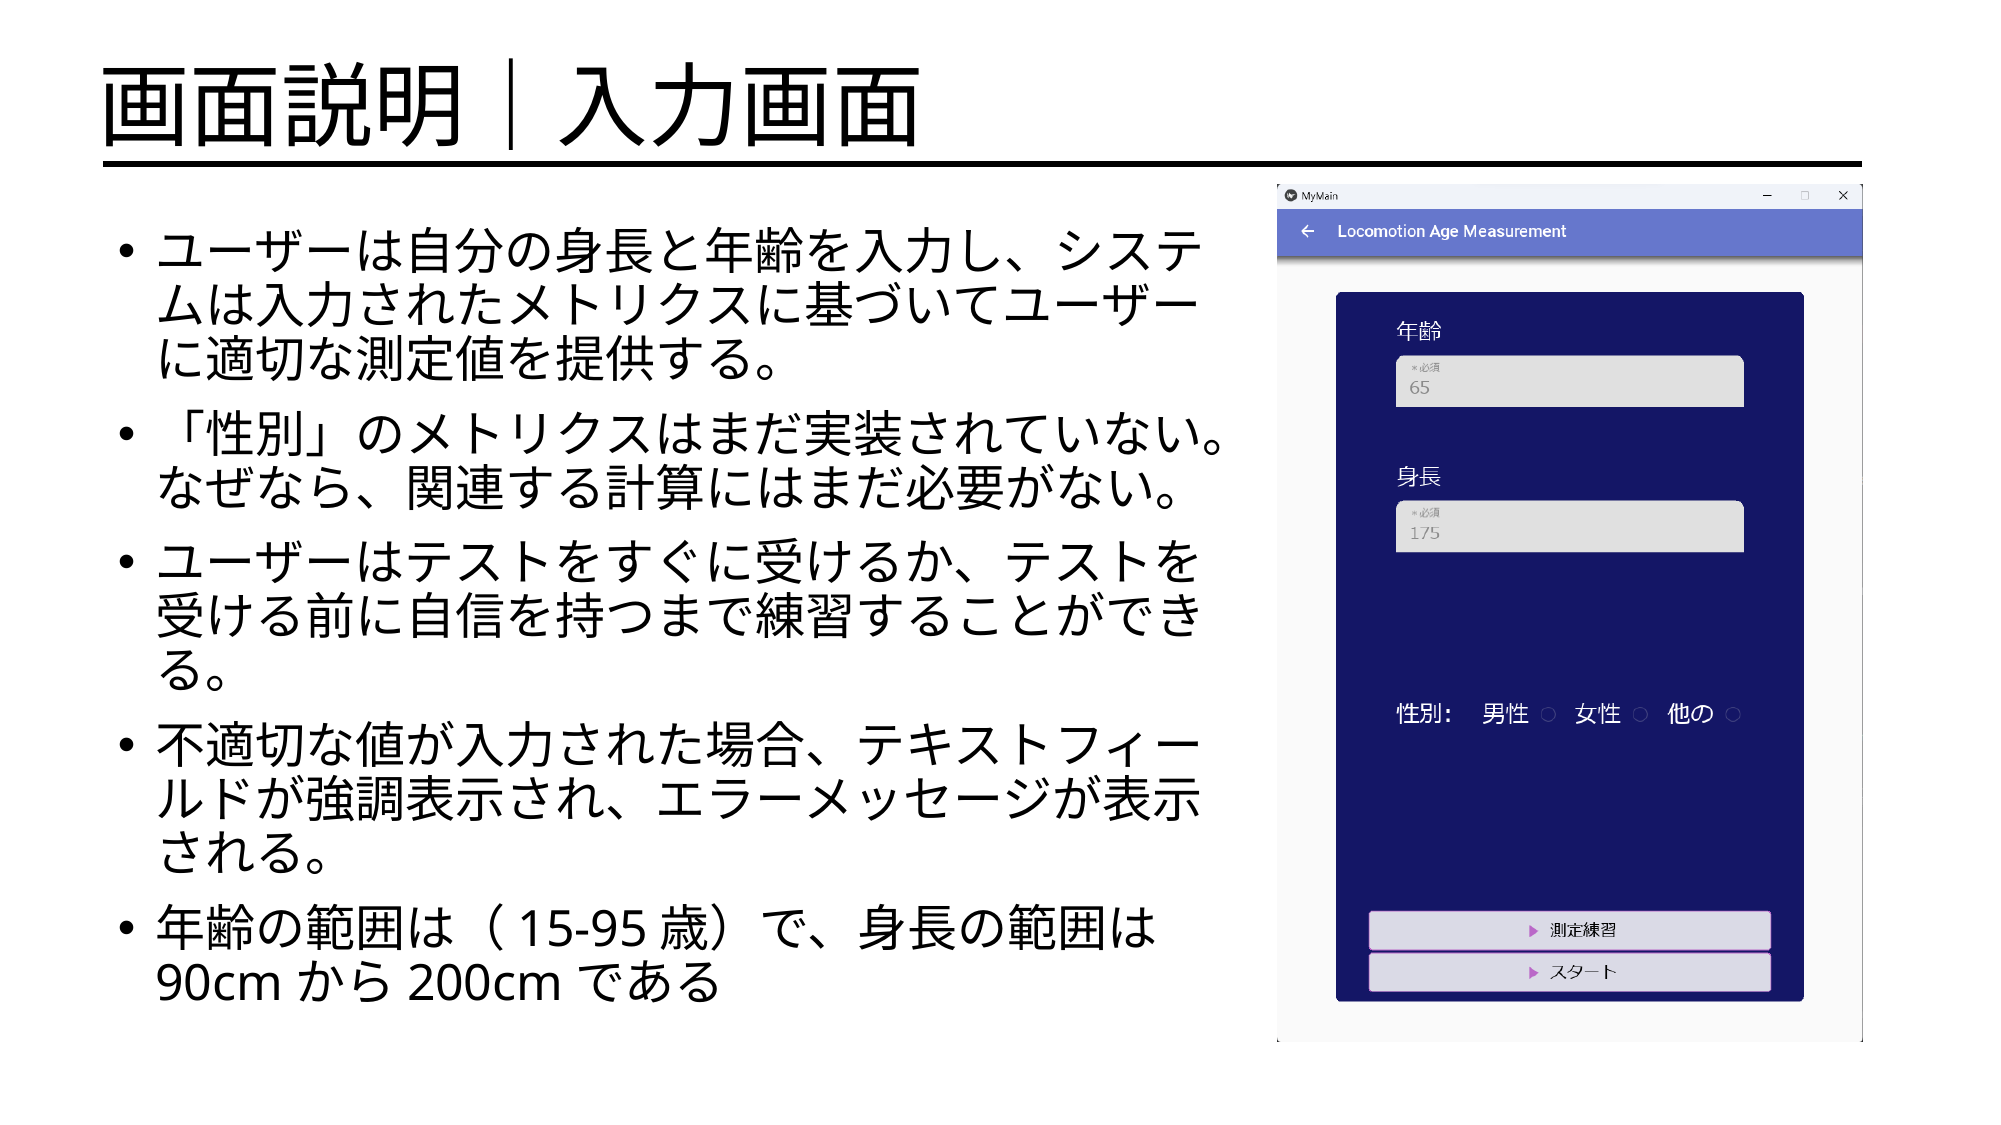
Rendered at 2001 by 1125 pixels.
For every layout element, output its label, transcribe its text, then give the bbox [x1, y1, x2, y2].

picture [1277, 184, 1863, 1042]
title 画面説明｜入力画面 [83, 1, 1809, 219]
list ユーザーは自分の身長と年齢を入力し、システムは入力されたメトリクスに基づいてユーザーに適切な測定値を提供する。 「性別」のメトリクスはまだ実装されていない。なぜなら、関連する計算にはまだ必要がない。 ユーザーはテストをすぐに受けるか、テストを受ける前に自信を持つまで練習することができる。 不適切な値が入力された場合、テキストフィールドが強調表示され、エラーメッセージが表示される。 年齢の範囲は（15-95歳）で、身長の範囲は90cmから200cmである [102, 218, 1224, 1077]
